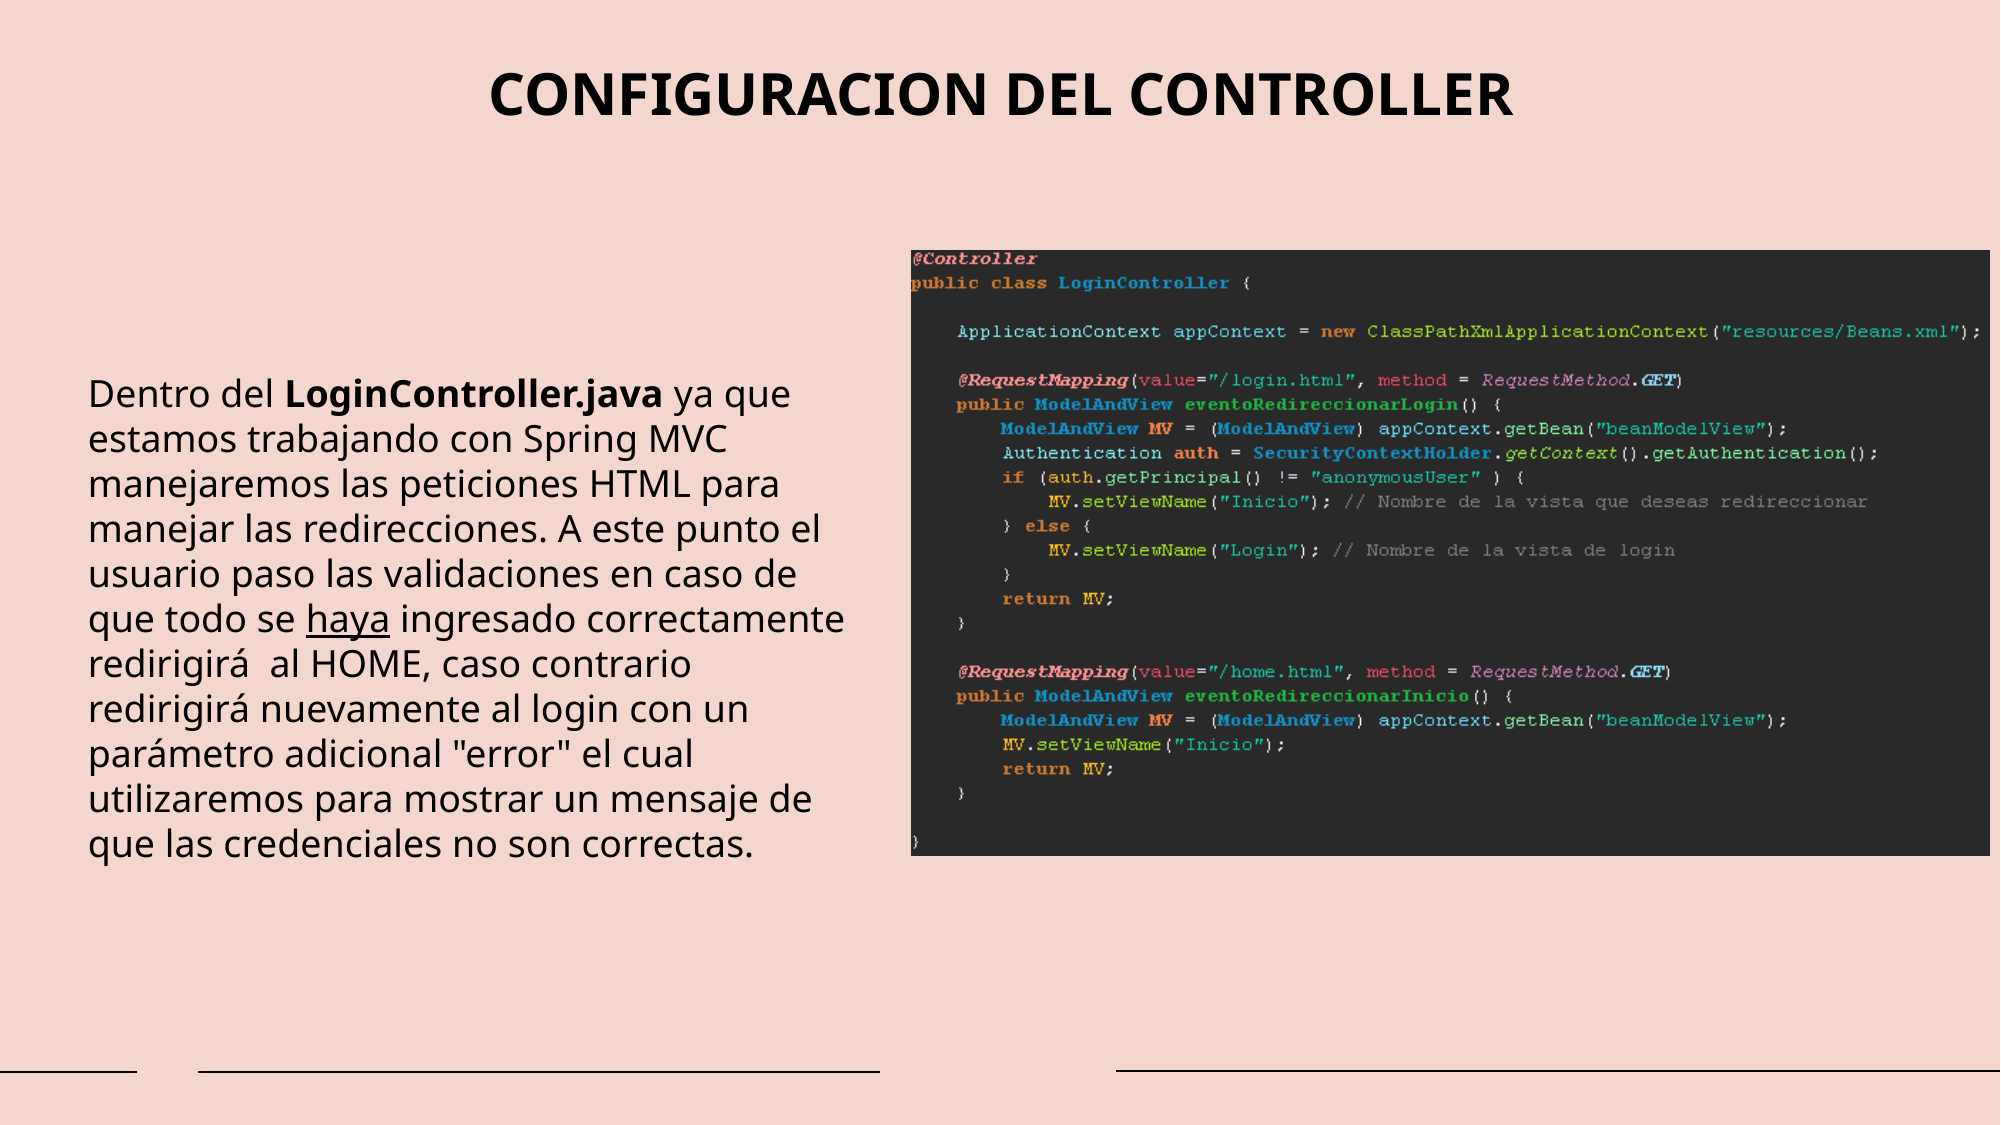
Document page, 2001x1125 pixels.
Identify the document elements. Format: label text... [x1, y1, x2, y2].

text_box Dentro del LoginController.java ya que estamos trabajando con Spring MVC manejaremos las peticiones HTML para manejar las redirecciones. A este punto el usuario paso las validaciones en caso de que todo se haya ingresado correctamente redirigirá al HOME, caso contrario redirigirá nuevamente al login con un parámetro adicional "error" el cual utilizaremos para mostrar un mensaje de que las credenciales no son correctas. [72, 362, 867, 873]
text_box CONFIGURACION DEL CONTROLLER [348, 50, 1655, 136]
picture [911, 250, 1990, 856]
